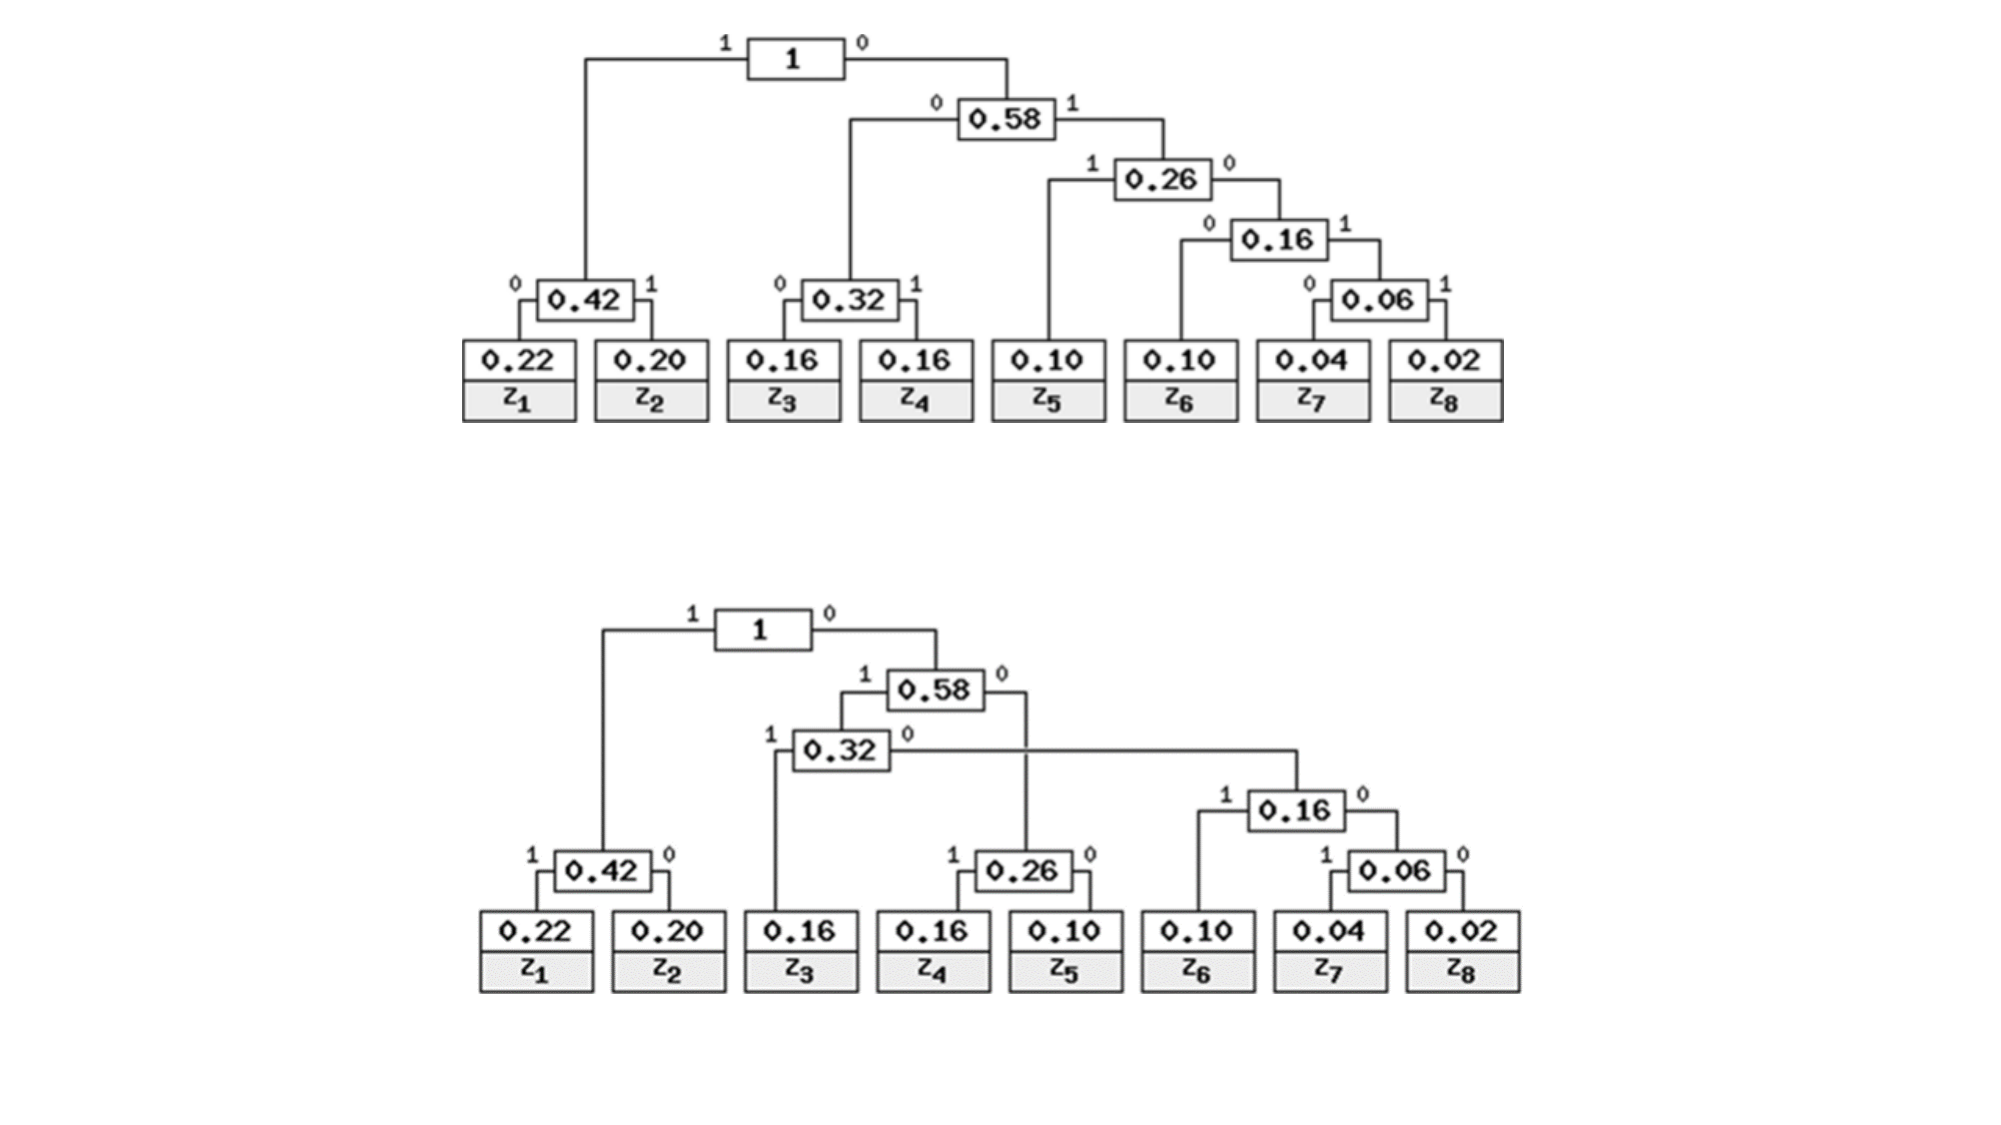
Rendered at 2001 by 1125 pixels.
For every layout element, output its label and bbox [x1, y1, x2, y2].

picture [462, 34, 1504, 423]
picture [415, 576, 1585, 994]
